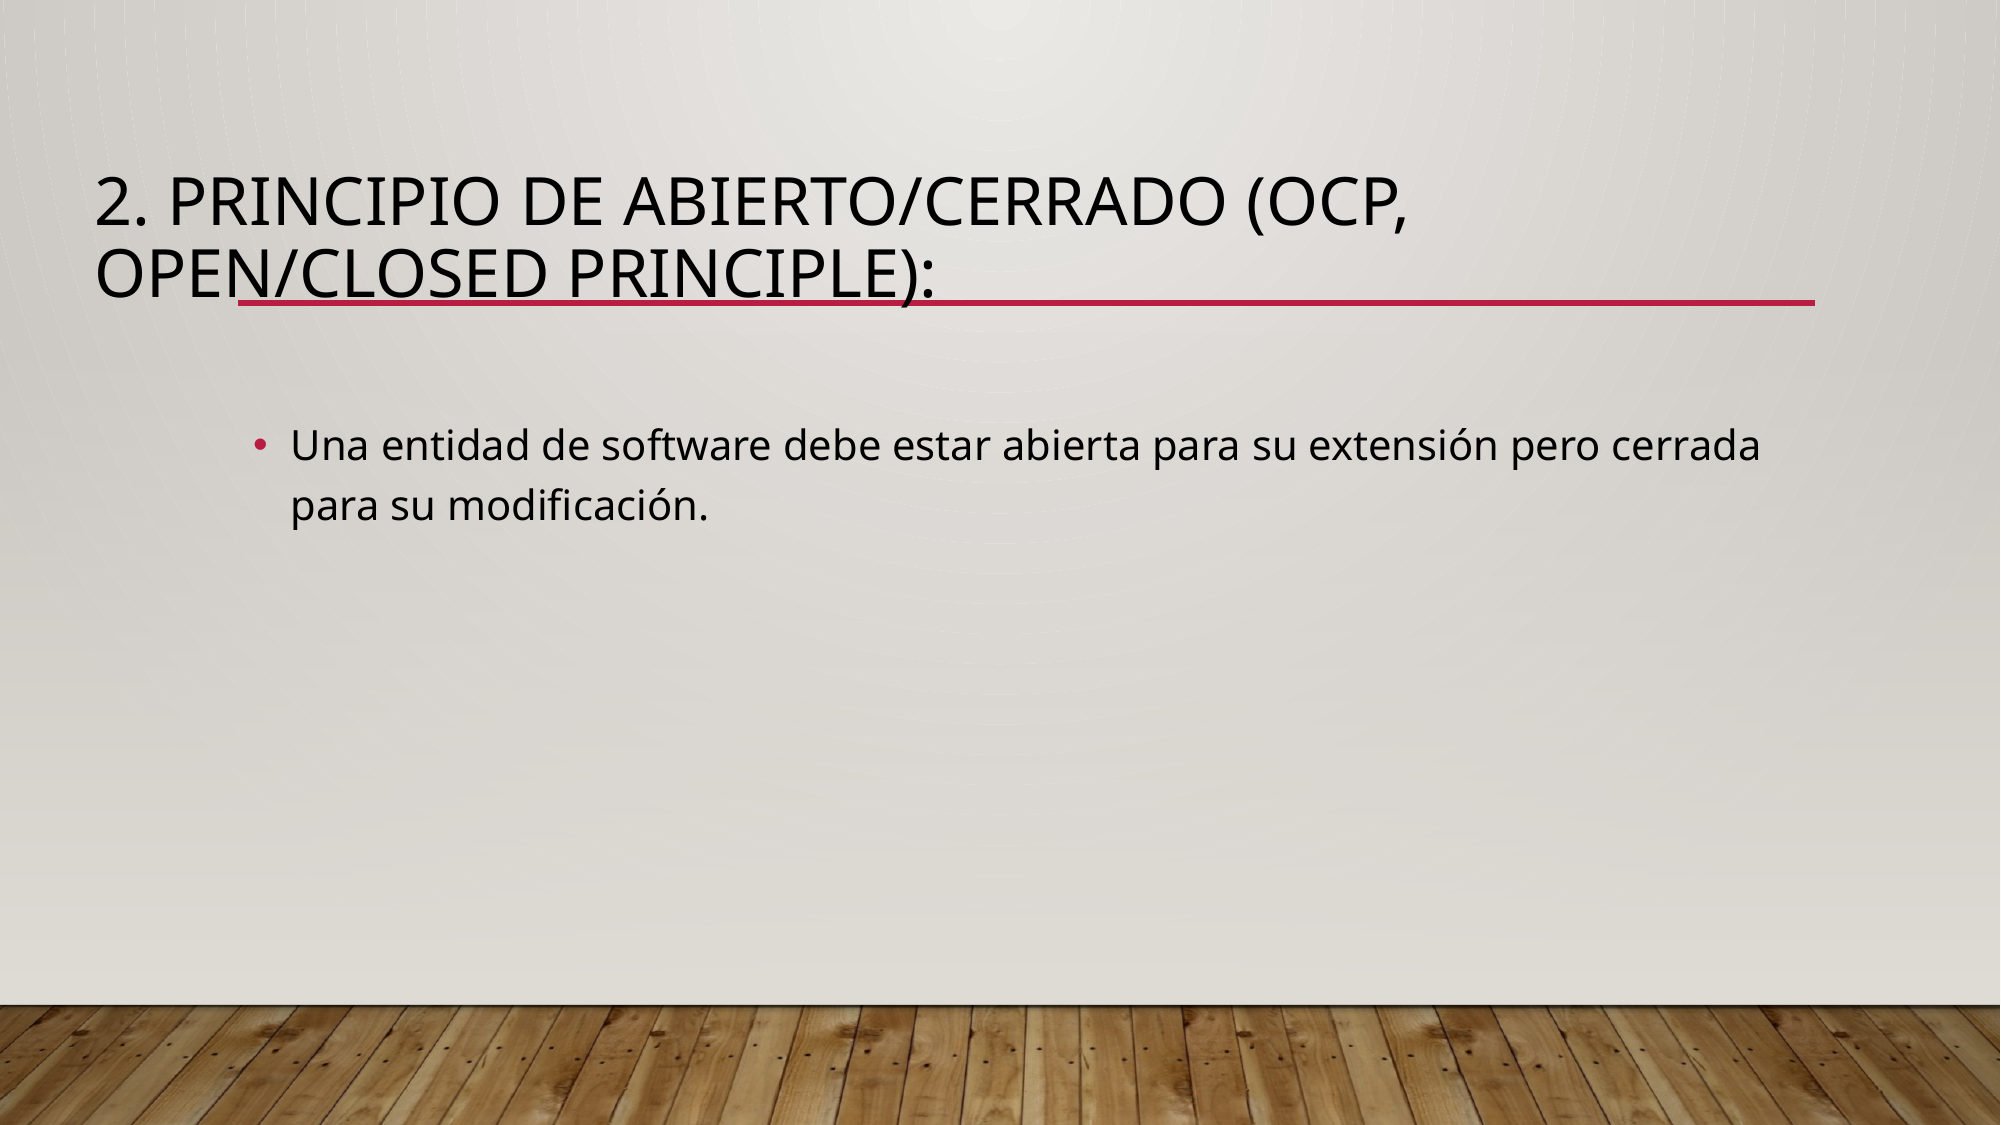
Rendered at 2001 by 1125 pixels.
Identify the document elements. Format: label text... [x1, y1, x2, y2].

title 2. Principio de Abierto/Cerrado (OCP, Open/Closed Principle): [79, 160, 1803, 462]
picture [0, 1005, 2000, 1125]
list Una entidad de software debe estar abierta para su extensión pero cerrada para su modificación. [238, 330, 1814, 897]
